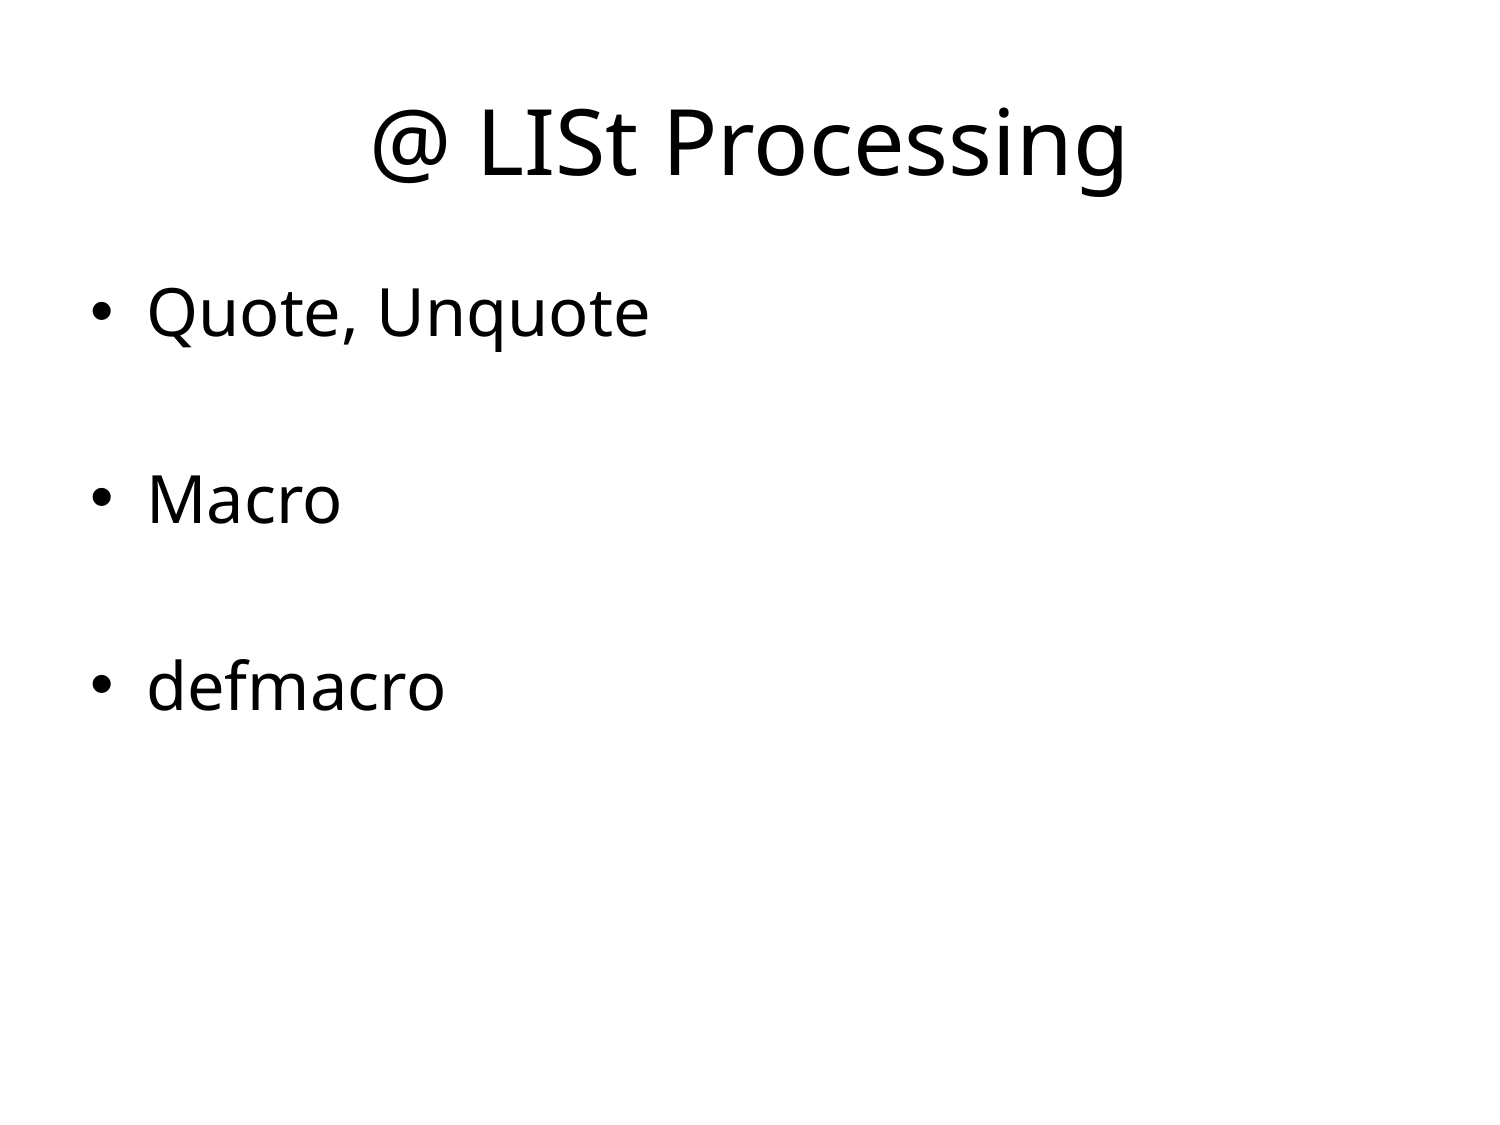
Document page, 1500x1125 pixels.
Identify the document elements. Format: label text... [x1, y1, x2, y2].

list Quote, Unquote Macro defmacro [75, 262, 1425, 1005]
title @ LISt Processing [75, 45, 1425, 233]
